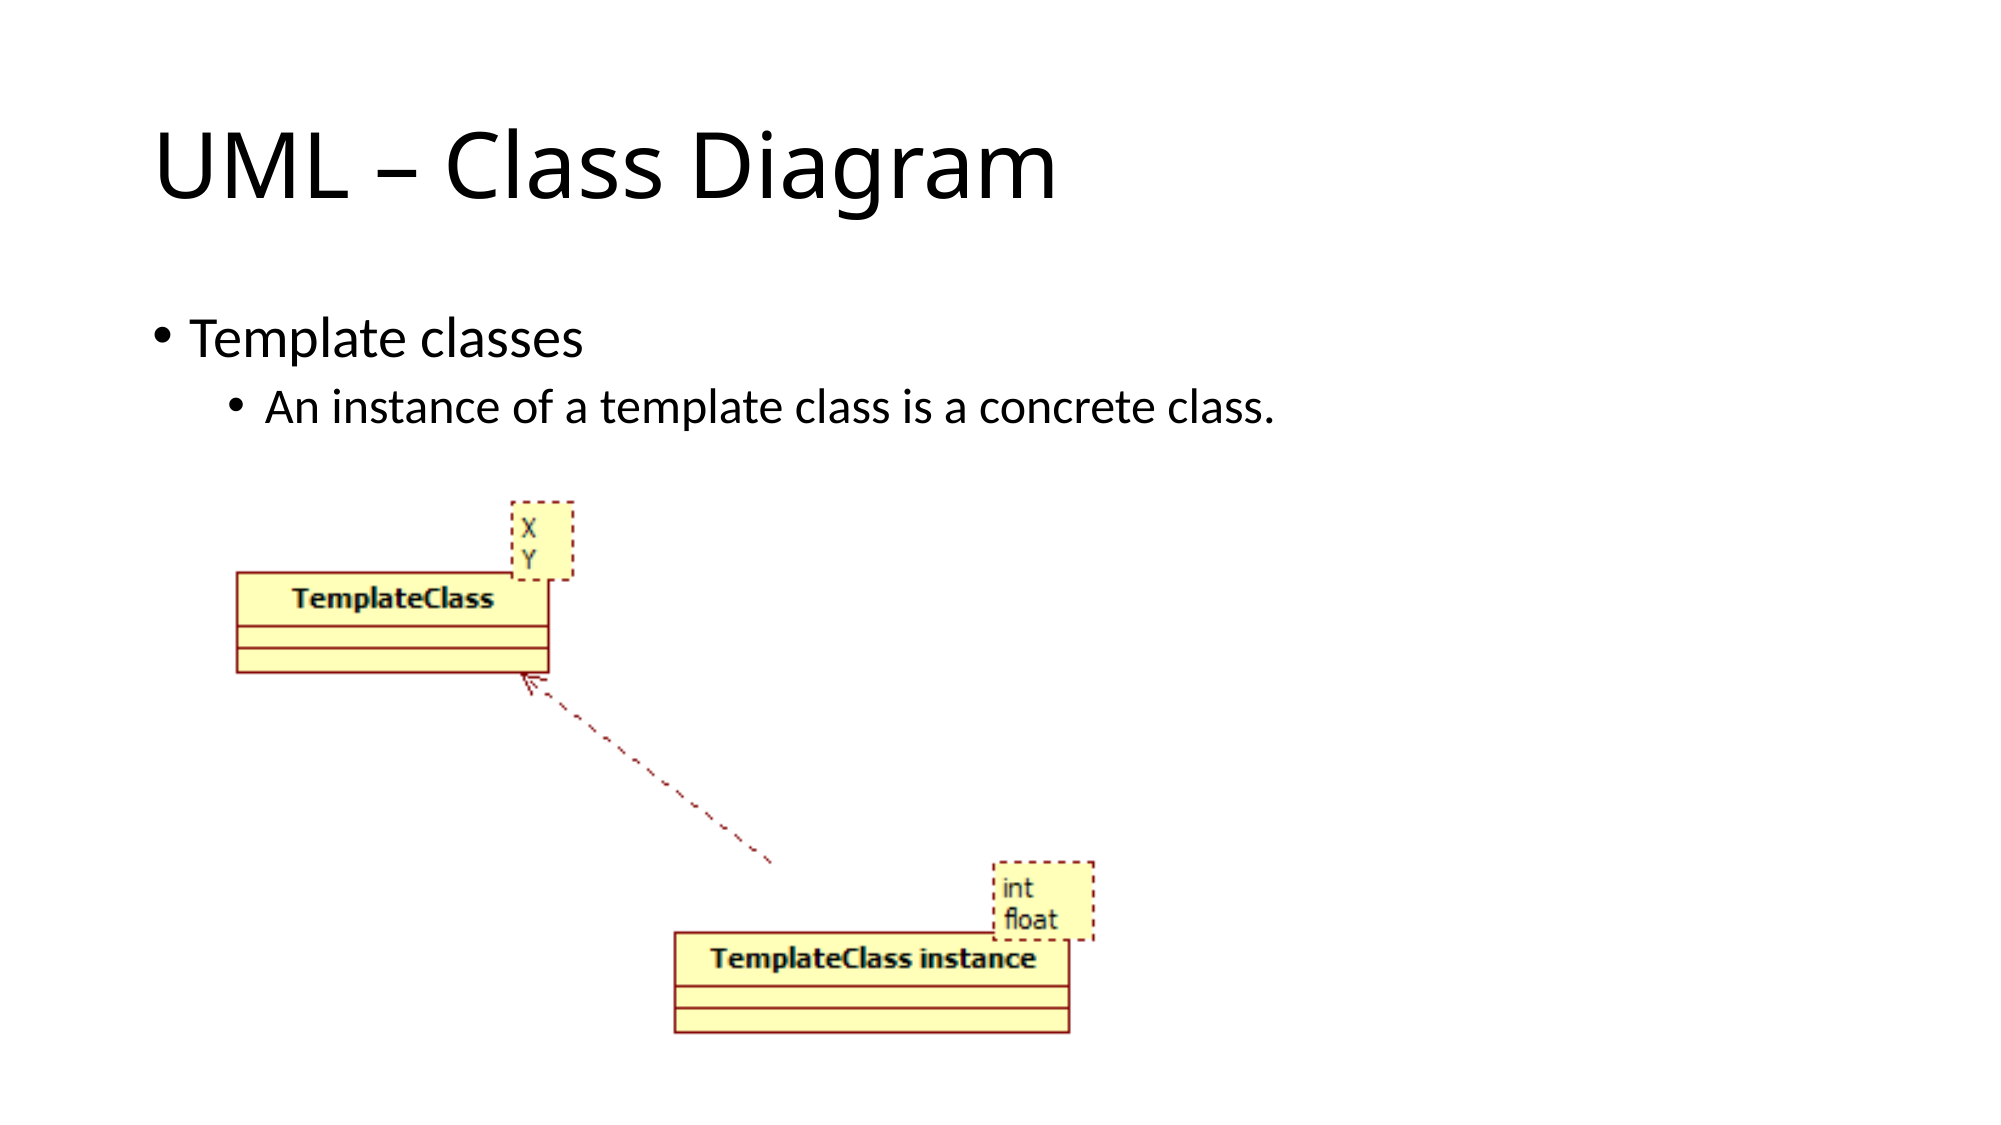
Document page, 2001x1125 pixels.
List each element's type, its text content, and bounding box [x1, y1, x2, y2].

title UML – Class Diagram [137, 59, 1863, 278]
list Template classes An instance of a template class is a concrete class. [137, 299, 1863, 1014]
picture [188, 453, 1144, 1083]
